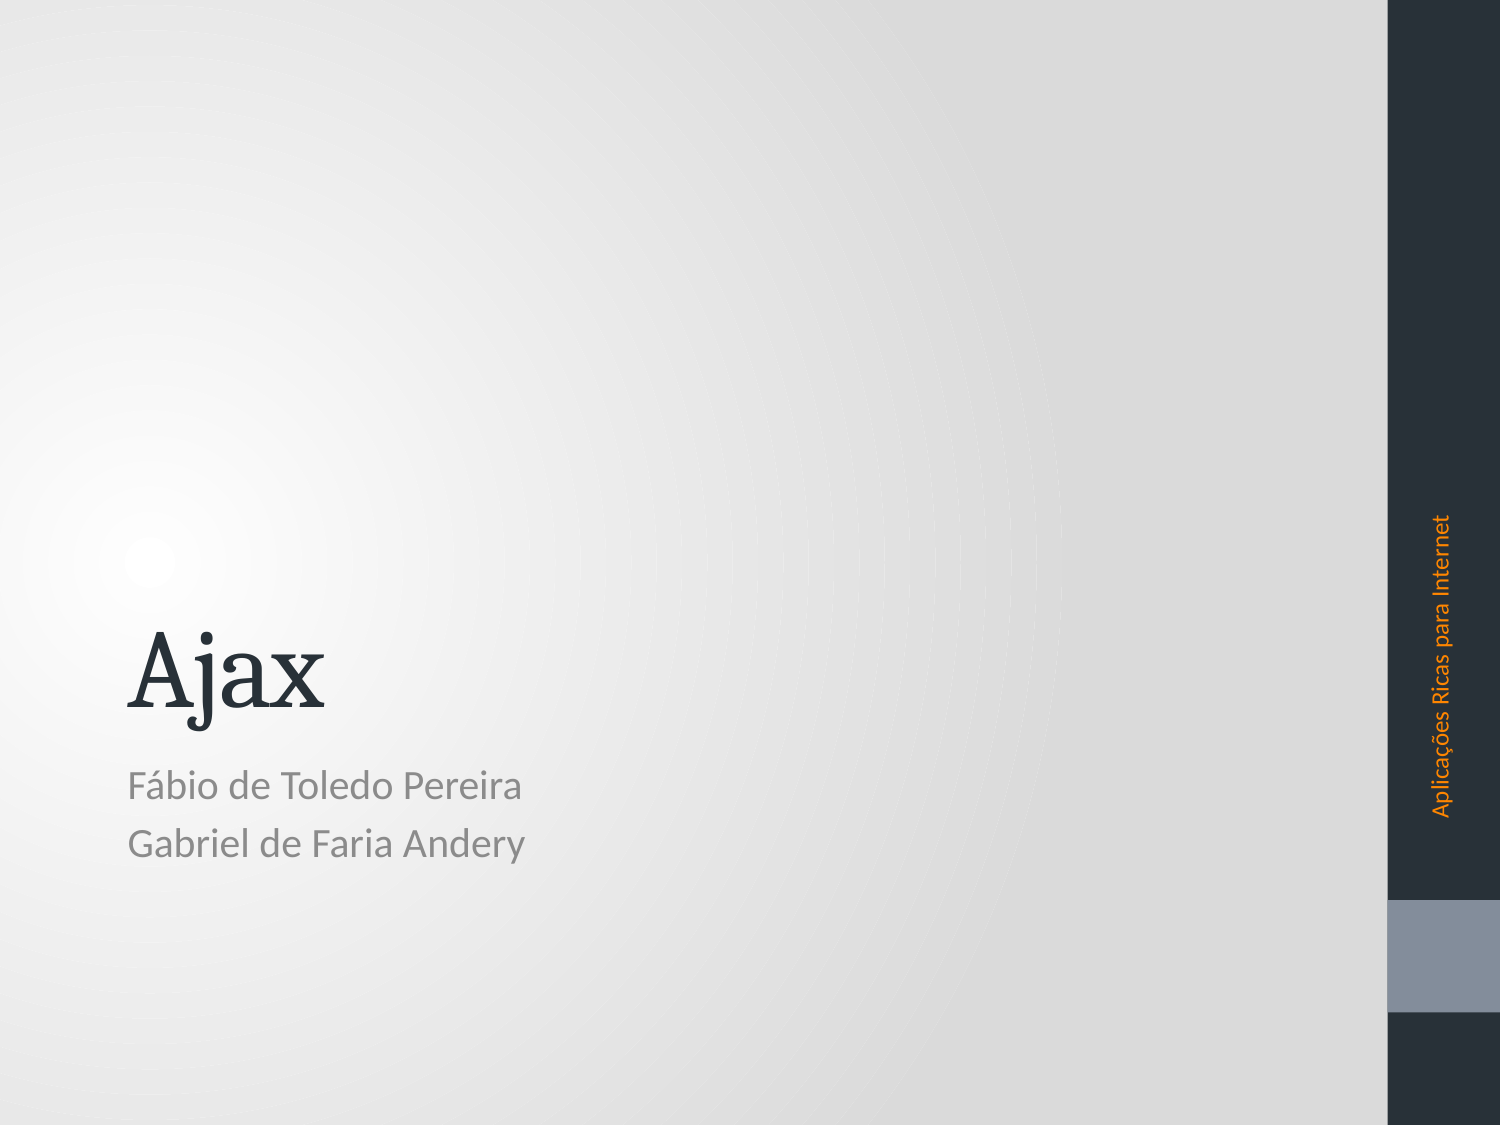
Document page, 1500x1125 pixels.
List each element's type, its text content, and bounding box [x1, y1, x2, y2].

subtitle Fábio de Toledo Pereira Gabriel de Faria Andery [112, 750, 1173, 925]
footer Aplicações Ricas para Internet [1408, 500, 1469, 889]
title Ajax [112, 312, 1350, 738]
